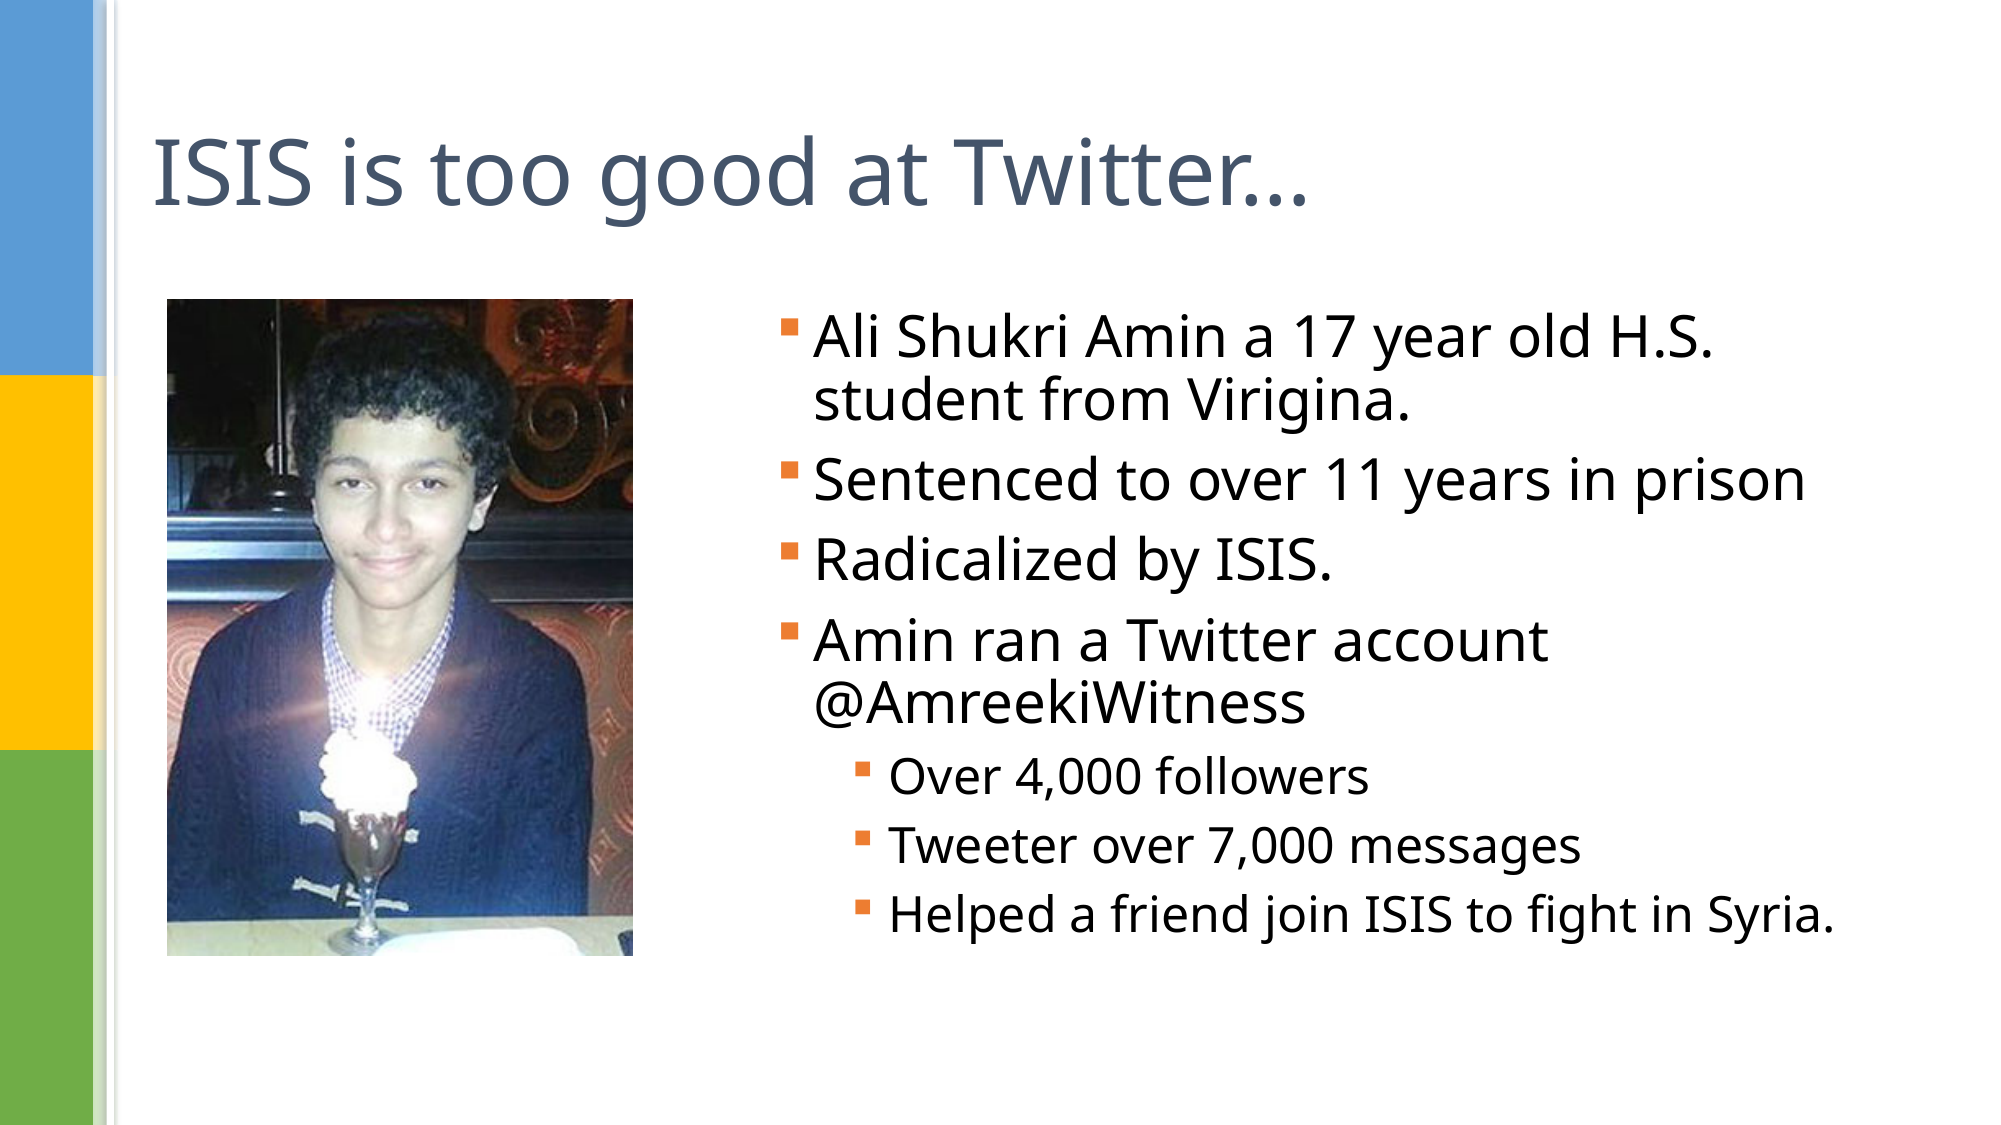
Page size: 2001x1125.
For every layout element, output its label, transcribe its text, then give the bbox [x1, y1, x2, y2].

list Ali Shukri Amin a 17 year old H.S. student from Virigina. Sentenced to over 11 years in prison Radicalized by ISIS. Amin ran a Twitter account @AmreekiWitness Over 4,000 followers Tweeter over 7,000 messages Helped a friend join ISIS to fight in Syria. [761, 299, 1863, 1014]
picture [166, 298, 633, 957]
title ISIS is too good at Twitter… [137, 59, 1863, 278]
